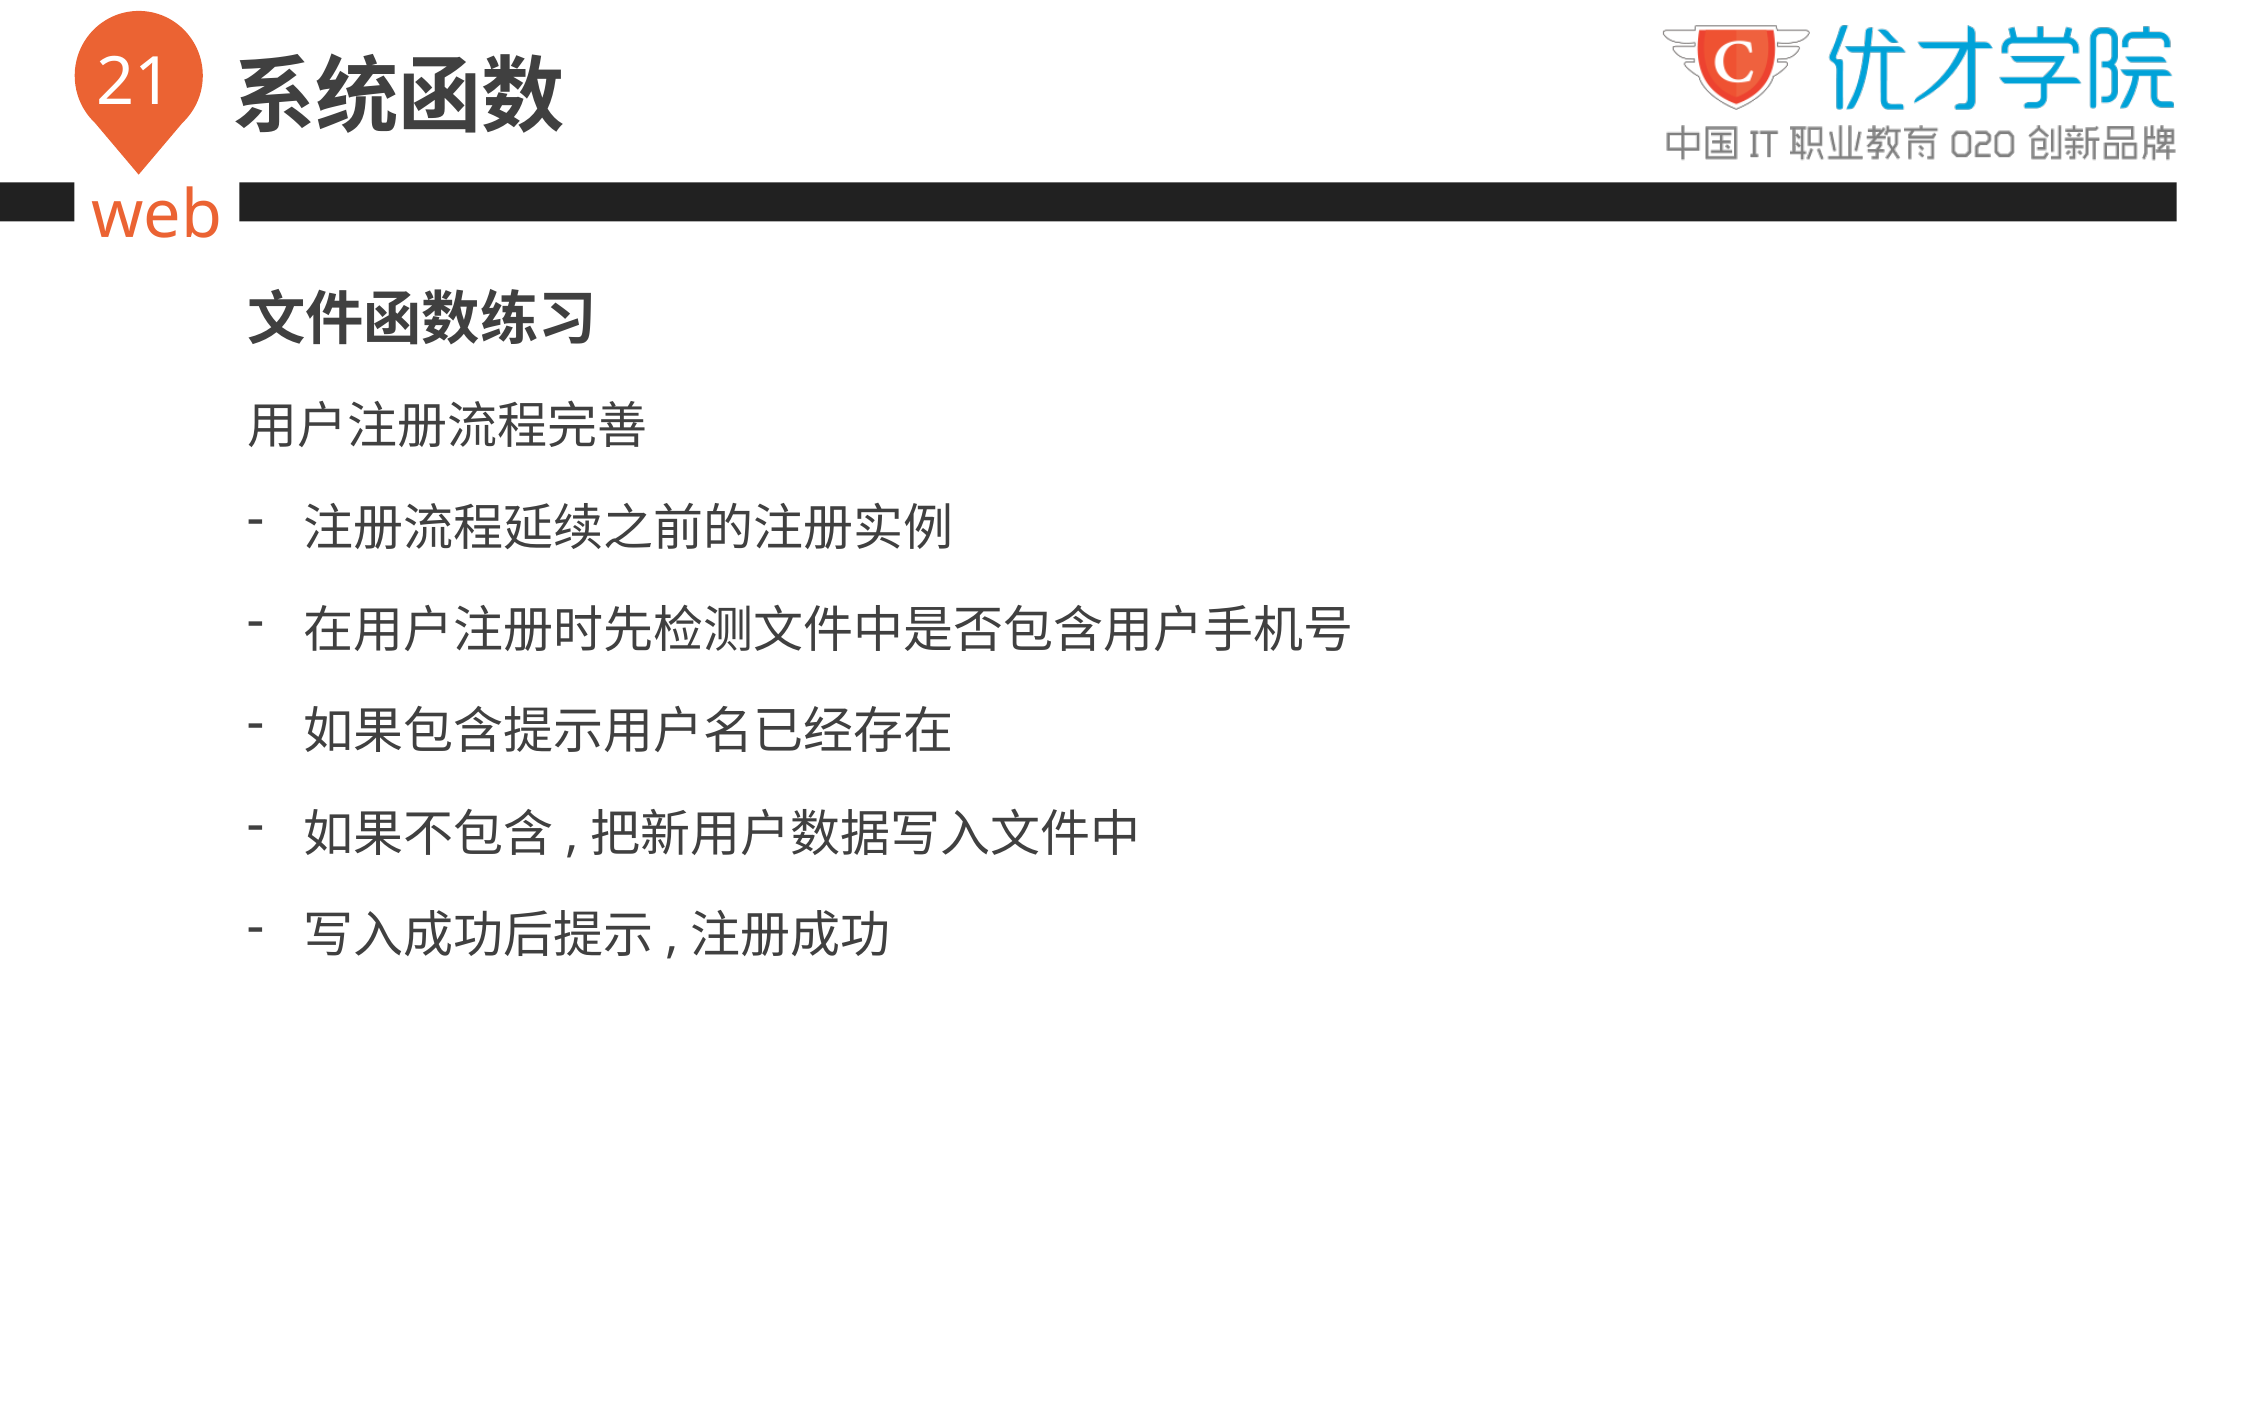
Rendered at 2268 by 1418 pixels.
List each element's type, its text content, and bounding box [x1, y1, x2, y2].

text_box [0, 181, 74, 222]
text_box 文件函数练习 用户注册流程完善 注册流程延续之前的注册实例 在用户注册时先检测文件中是否包含用户手机号 如果包含提示用户名已经存在 如果不包含,把新用户数据写入文件中 写入成功后提示,注册成功 [232, 238, 2100, 971]
text_box [240, 181, 2178, 222]
text_box web [74, 175, 240, 260]
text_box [74, 10, 583, 175]
picture [1640, 22, 2210, 167]
